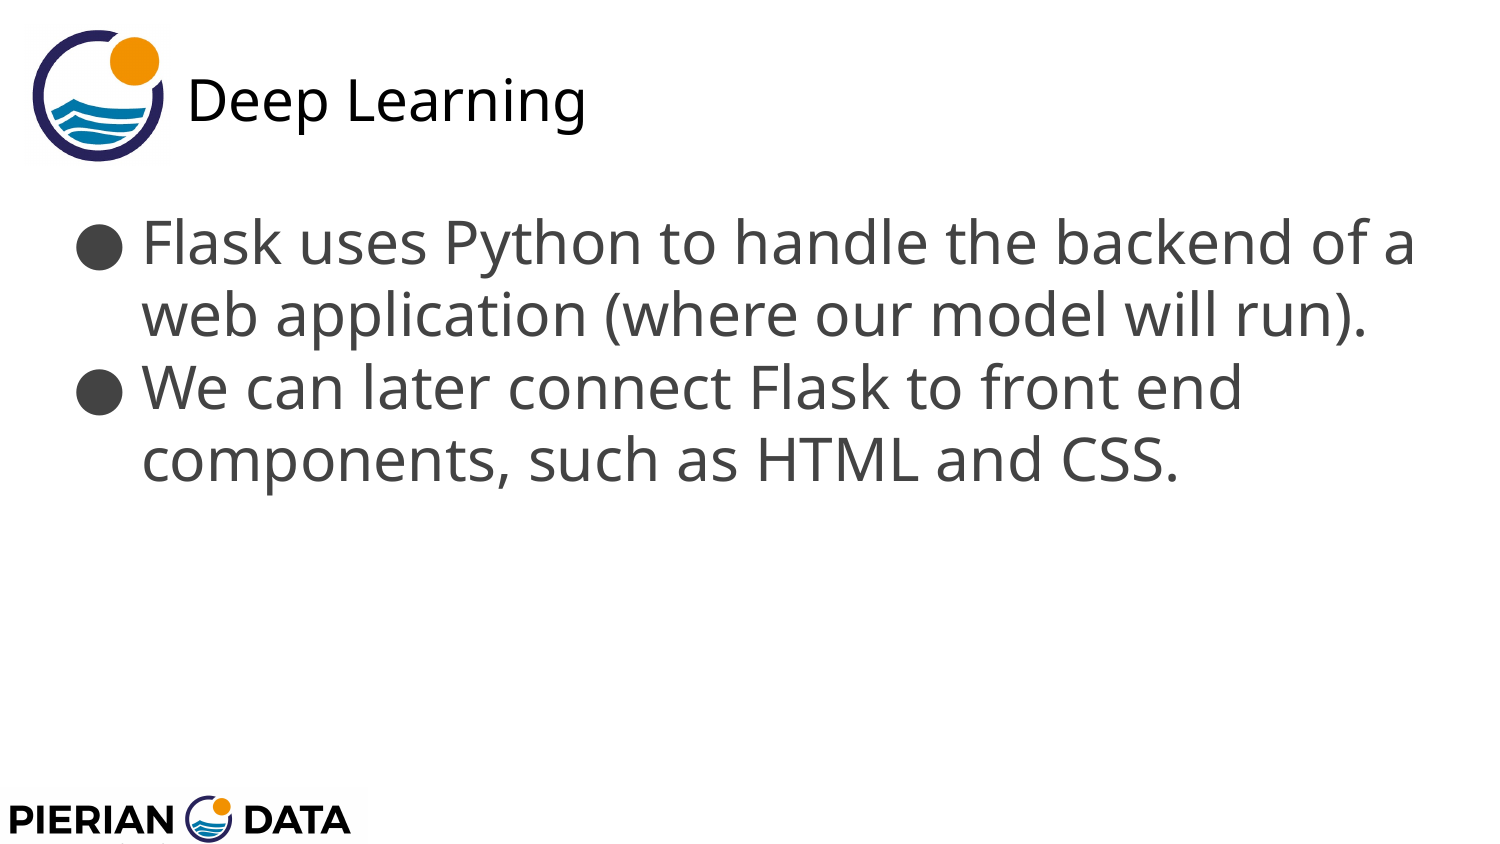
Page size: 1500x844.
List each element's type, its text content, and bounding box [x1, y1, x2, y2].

picture [24, 24, 172, 167]
picture [0, 787, 368, 844]
list Flask uses Python to handle the backend of a web application (where our model will run). We can later connect Flask to front end components, such as HTML and CSS. [51, 189, 1476, 750]
title Deep Learning [176, 48, 1449, 143]
